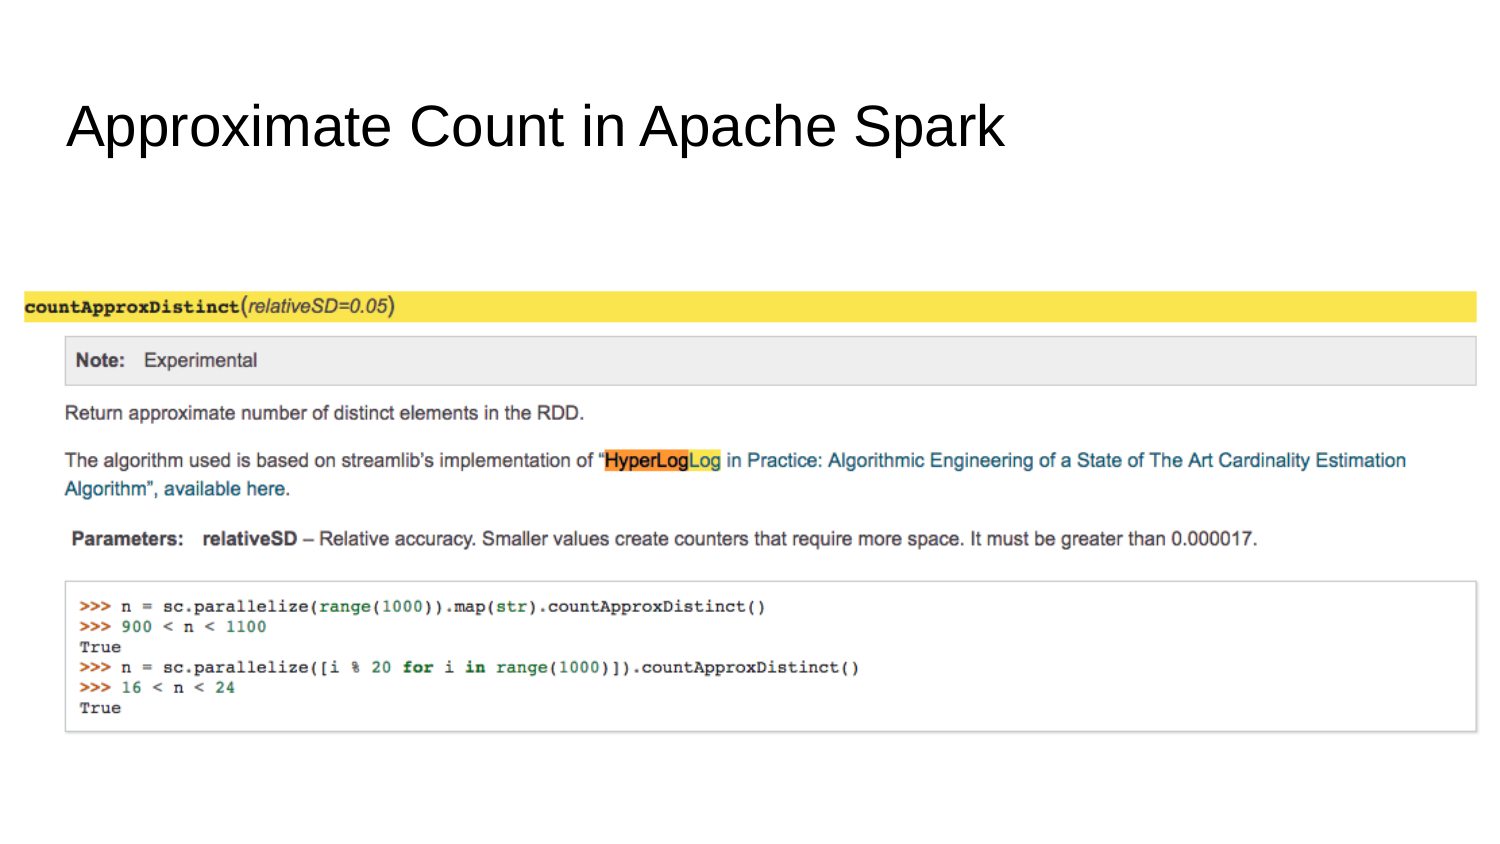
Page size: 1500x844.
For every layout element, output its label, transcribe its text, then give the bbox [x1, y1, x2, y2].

picture [19, 286, 1481, 739]
title Approximate Count in Apache Spark [51, 72, 1449, 167]
